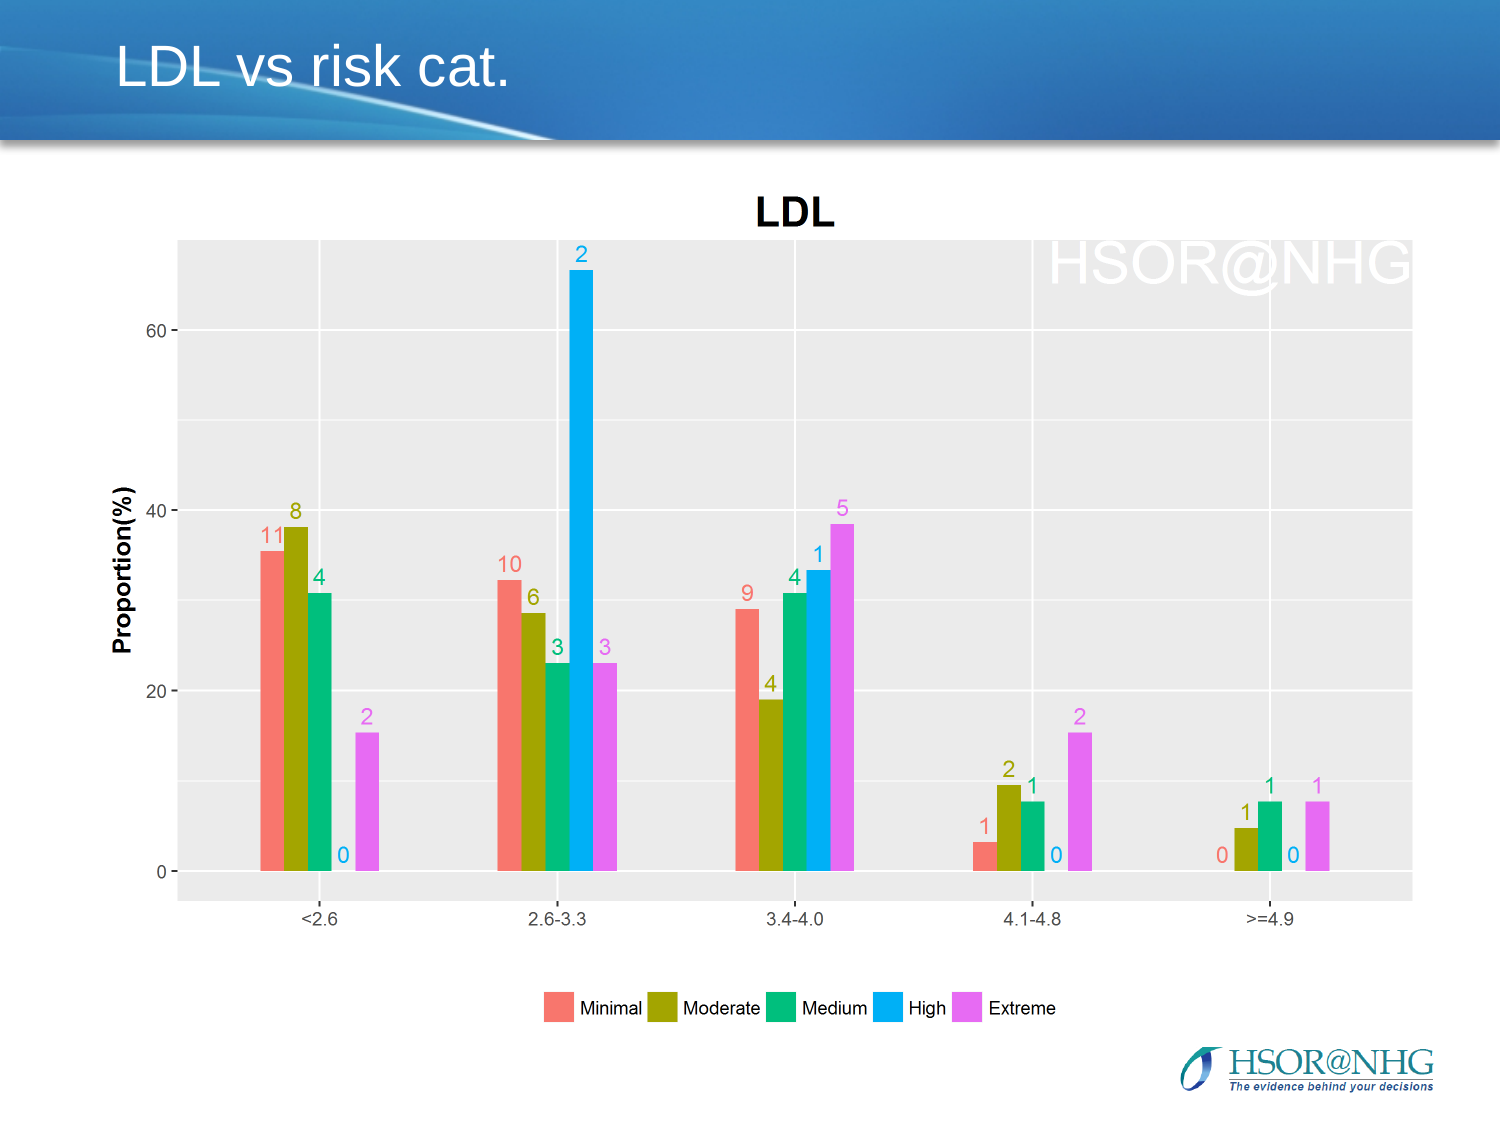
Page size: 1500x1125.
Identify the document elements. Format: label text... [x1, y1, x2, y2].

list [100, 184, 1424, 1048]
title LDL vs risk cat. [100, 0, 1424, 126]
picture [0, 0, 1500, 140]
